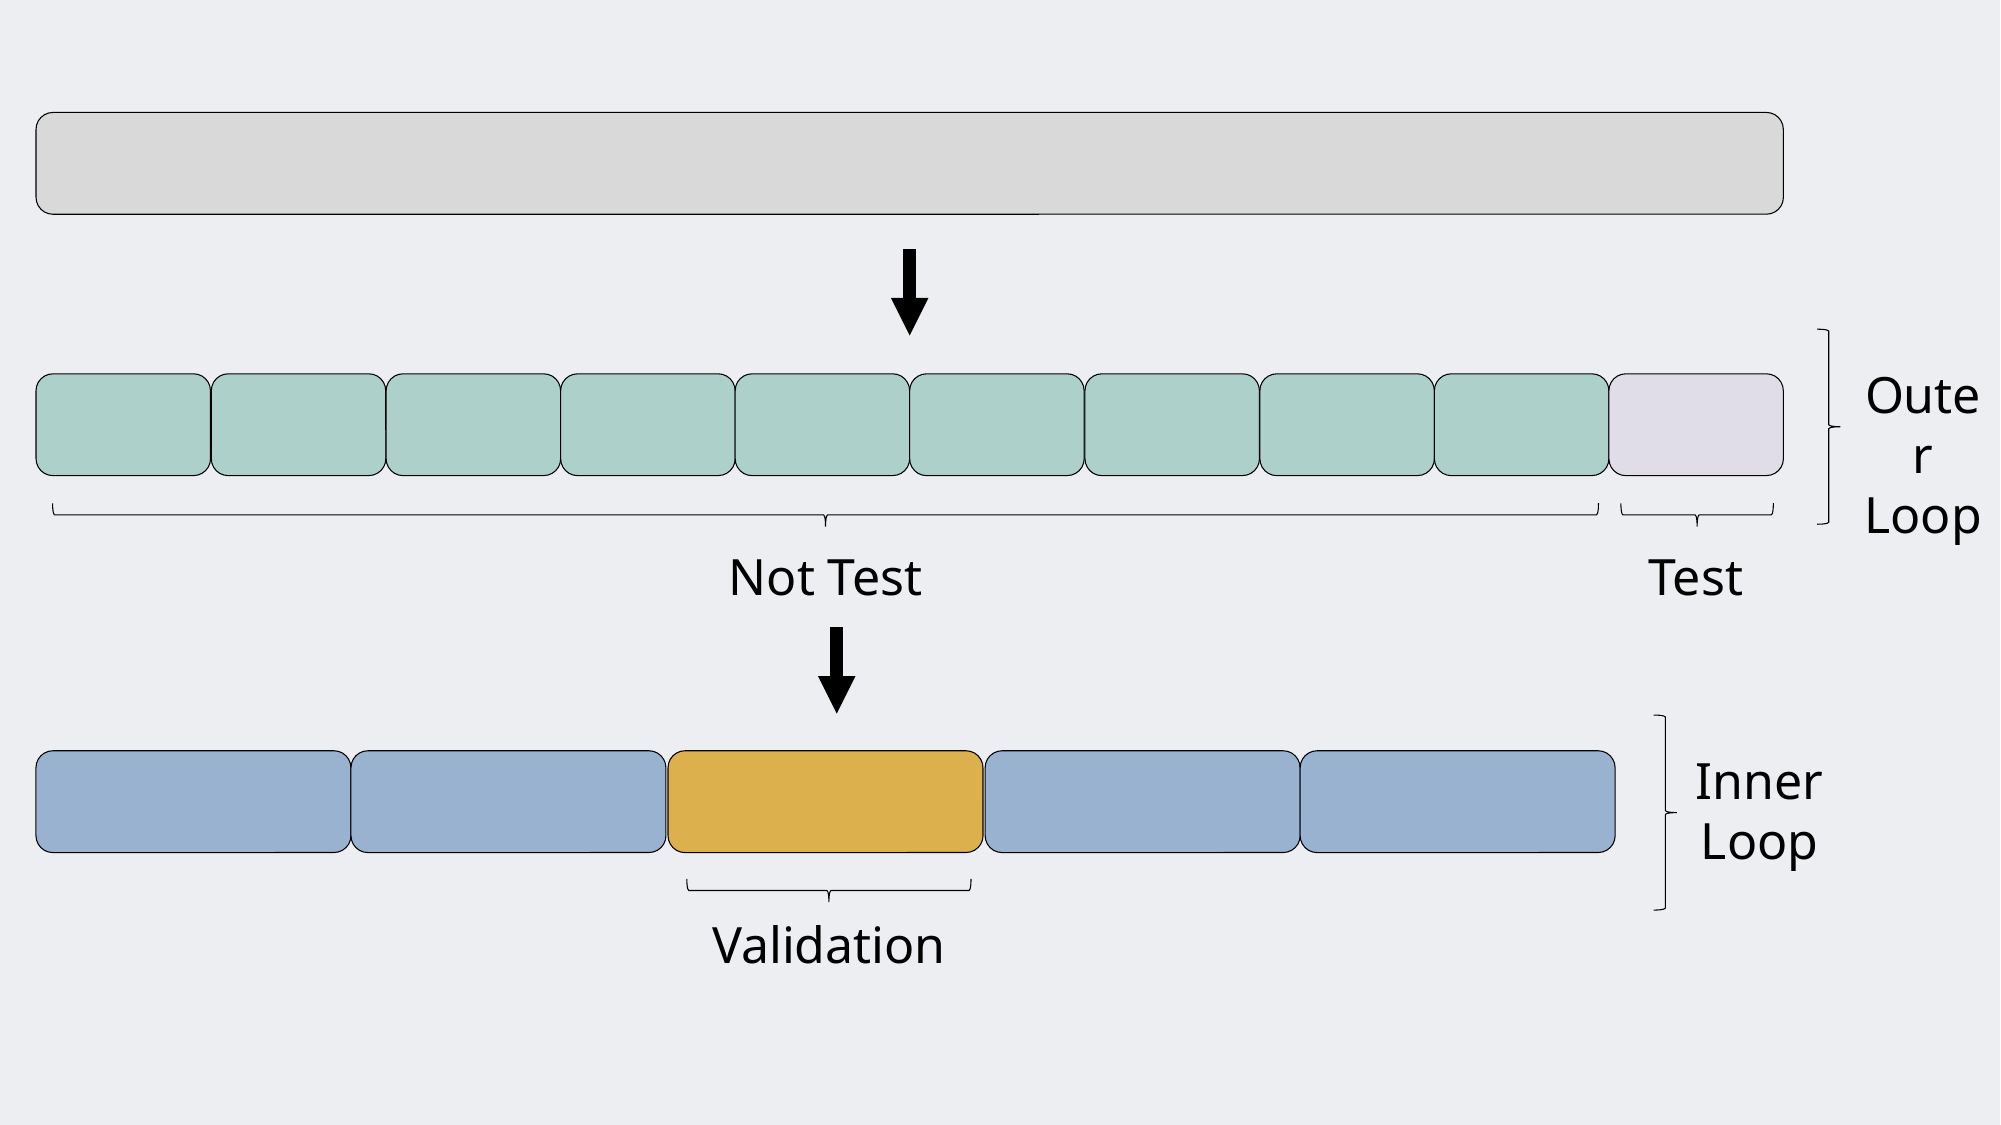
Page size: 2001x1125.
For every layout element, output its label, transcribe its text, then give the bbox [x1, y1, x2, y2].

text_box [1817, 328, 1841, 525]
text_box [35, 112, 1805, 983]
text_box Inner Loop [1805, 742, 1839, 878]
text_box Outer Loop [1844, 356, 2000, 552]
